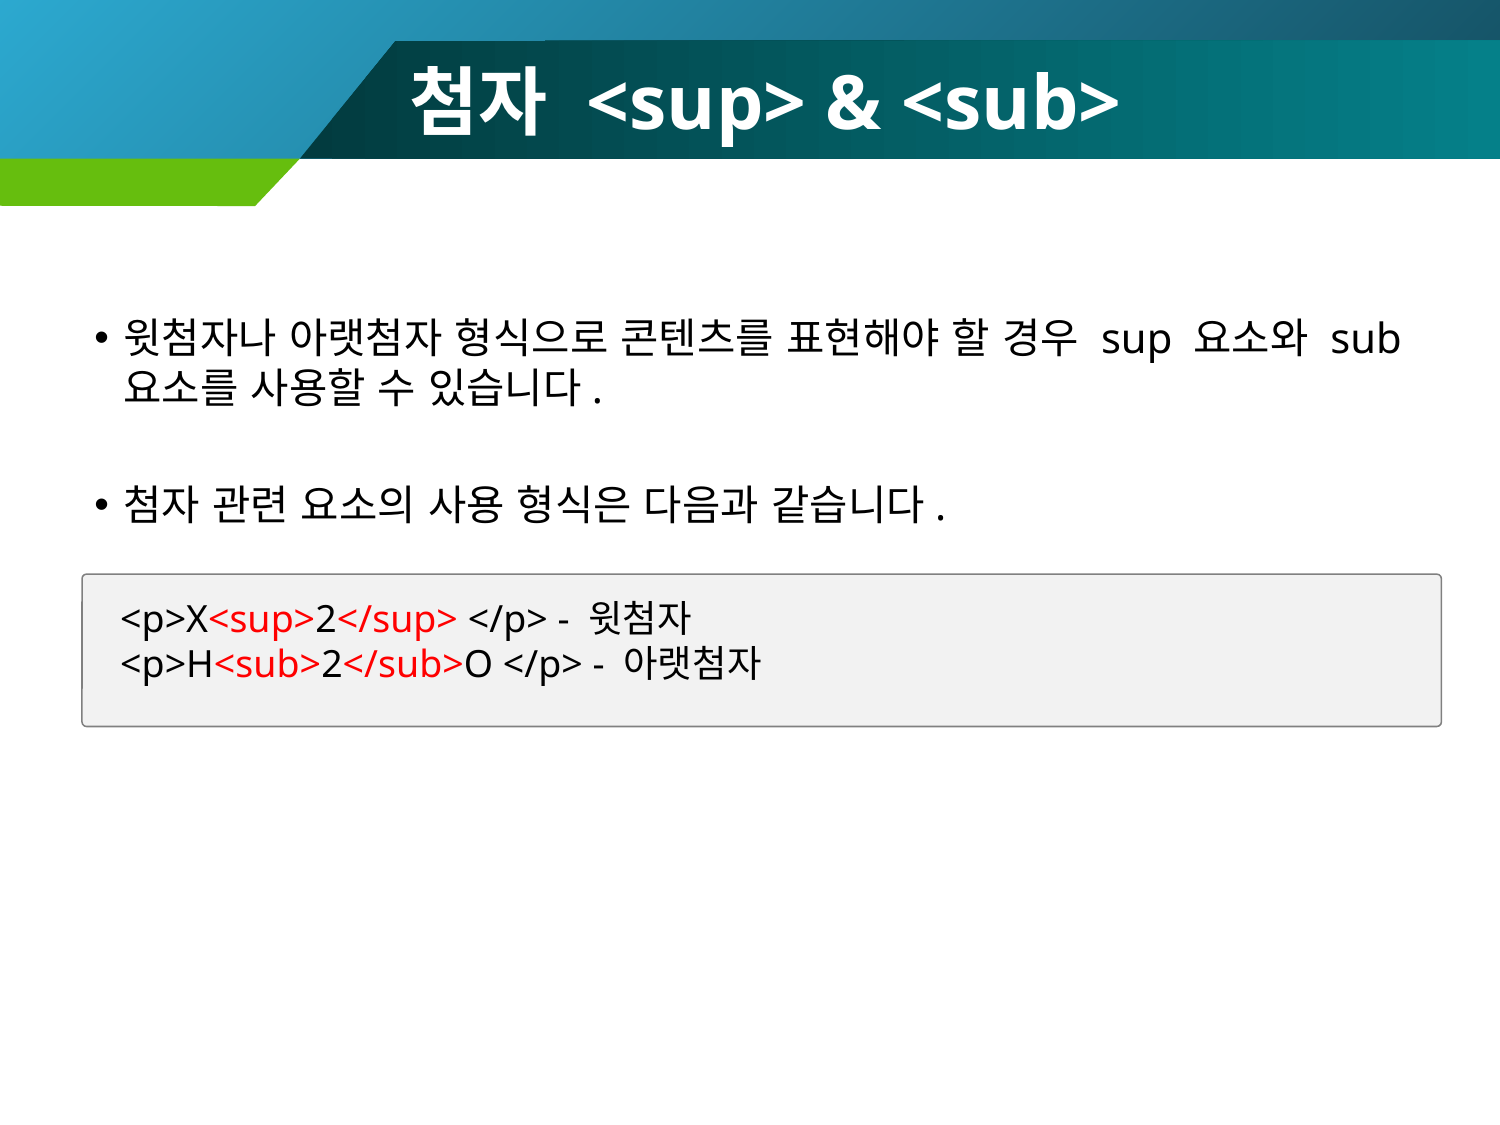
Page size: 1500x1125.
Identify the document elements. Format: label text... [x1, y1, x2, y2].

text_box 윗첨자나 아랫첨자 형식으로 콘텐츠를 표현해야 할 경우 sup 요소와 sub 요소를 사용할 수 있습니다. 첨자 관련 요소의 사용 형식은 다음과 같습니다. [79, 304, 1430, 574]
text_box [81, 573, 1442, 727]
title 첨자 <sup> & <sub> [394, 36, 1477, 163]
